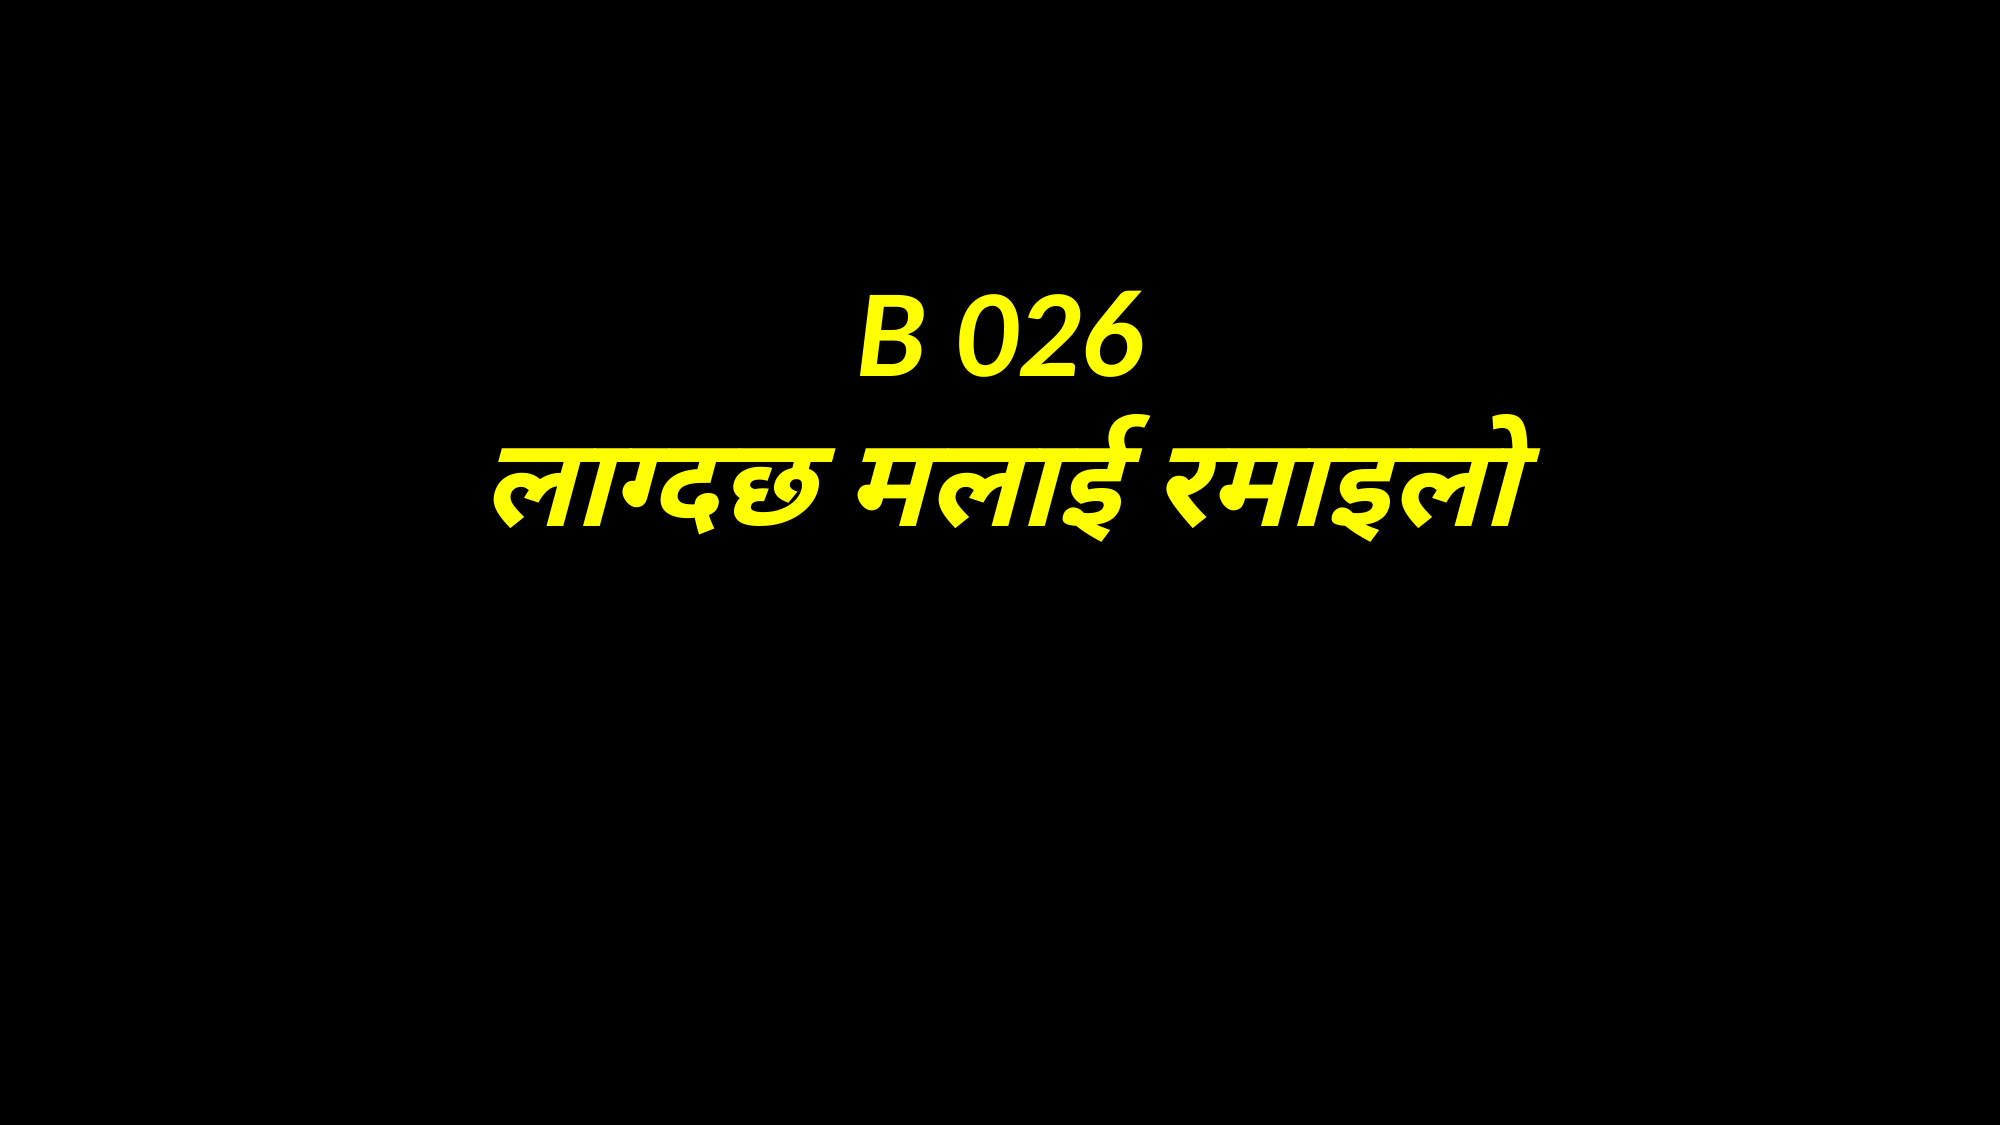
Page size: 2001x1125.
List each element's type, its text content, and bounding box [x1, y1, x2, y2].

text_box B 026 लाग्दछ मलाई रमाइलो [297, 244, 1703, 560]
